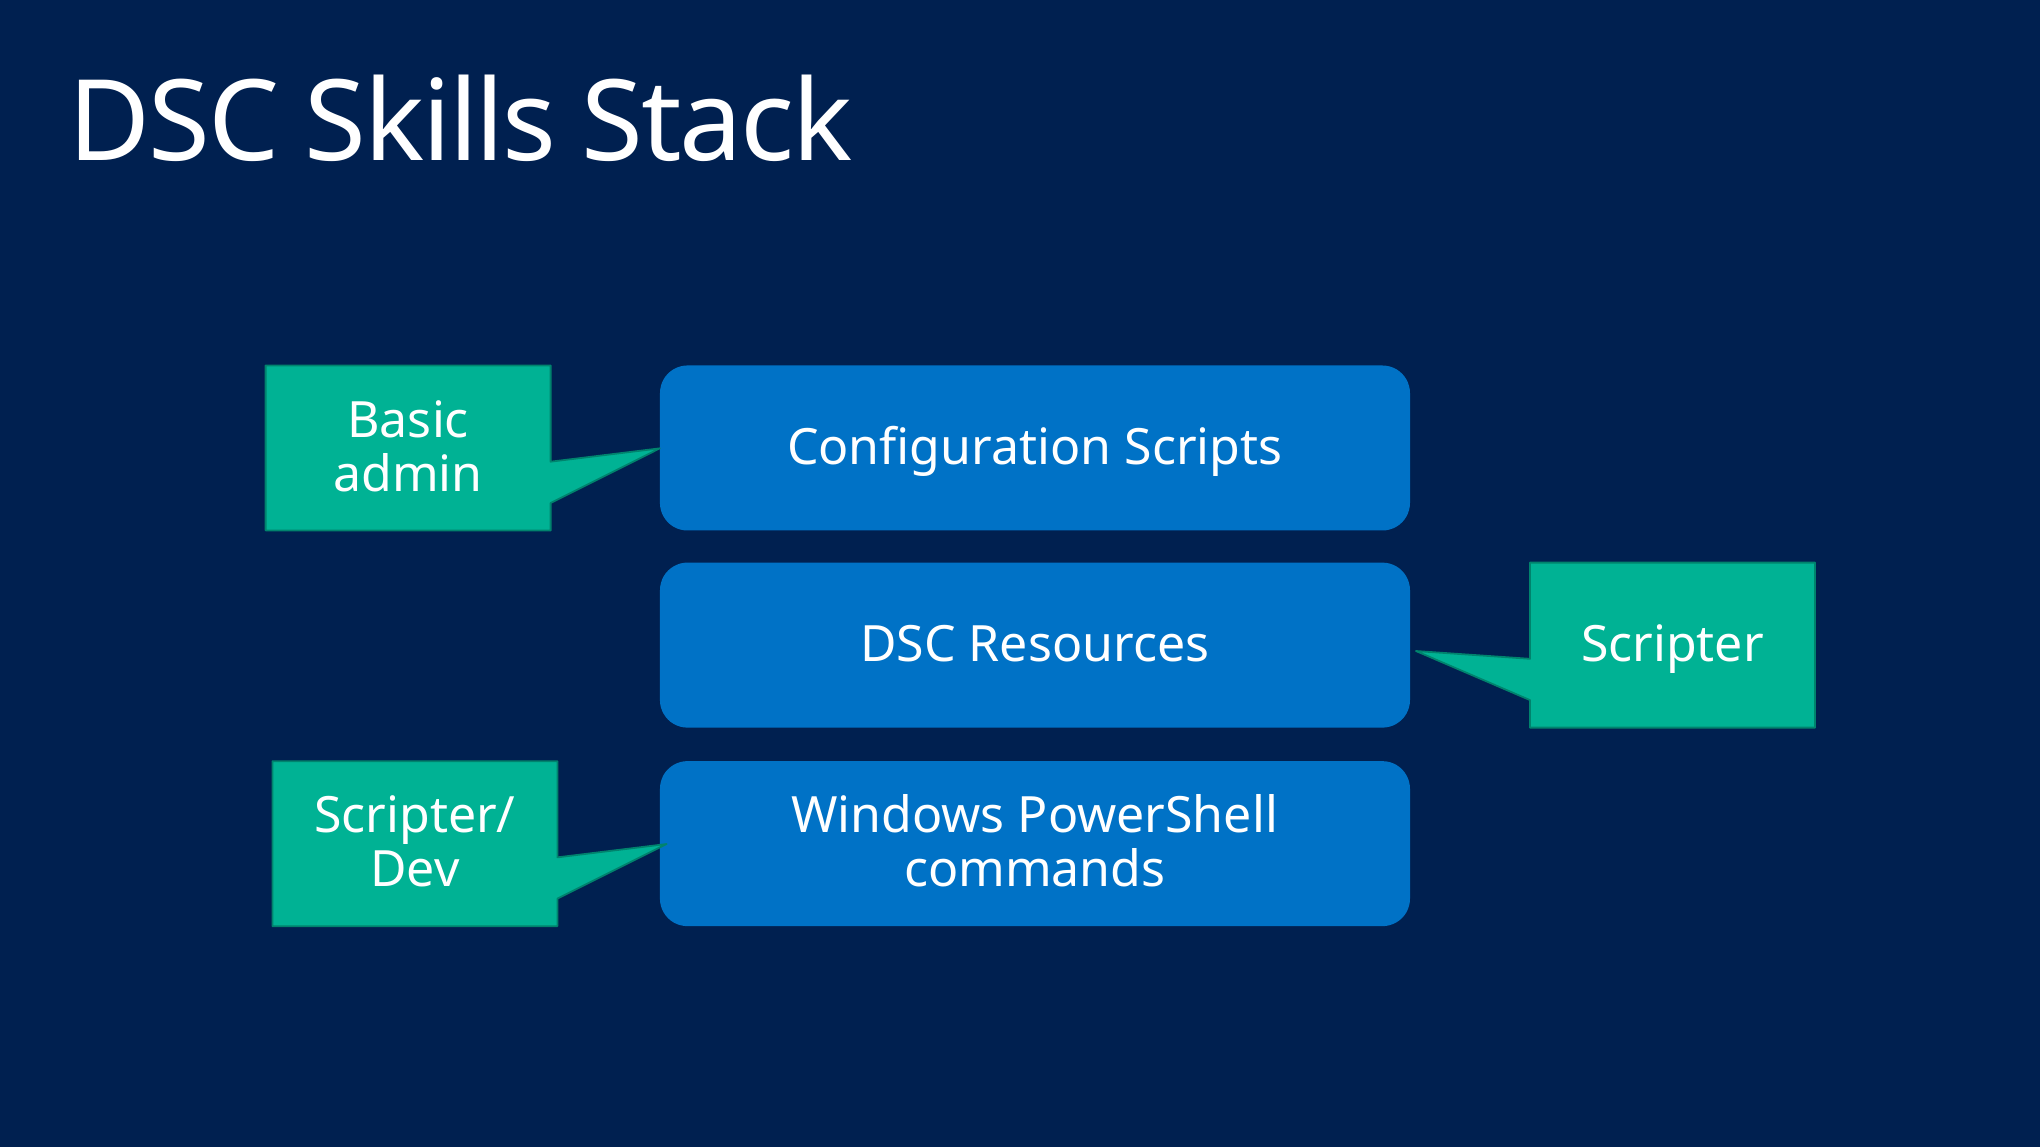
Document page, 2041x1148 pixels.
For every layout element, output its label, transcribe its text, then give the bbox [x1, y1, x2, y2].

text_box Configuration Scripts [659, 364, 1411, 532]
text_box Windows PowerShell commands [659, 760, 1411, 927]
text_box Scripter/ Dev [271, 760, 668, 928]
text_box DSC Resources [659, 561, 1411, 729]
text_box Scripter [1415, 561, 1816, 729]
title DSC Skills Stack [45, 48, 1996, 199]
text_box Basic admin [264, 364, 661, 532]
